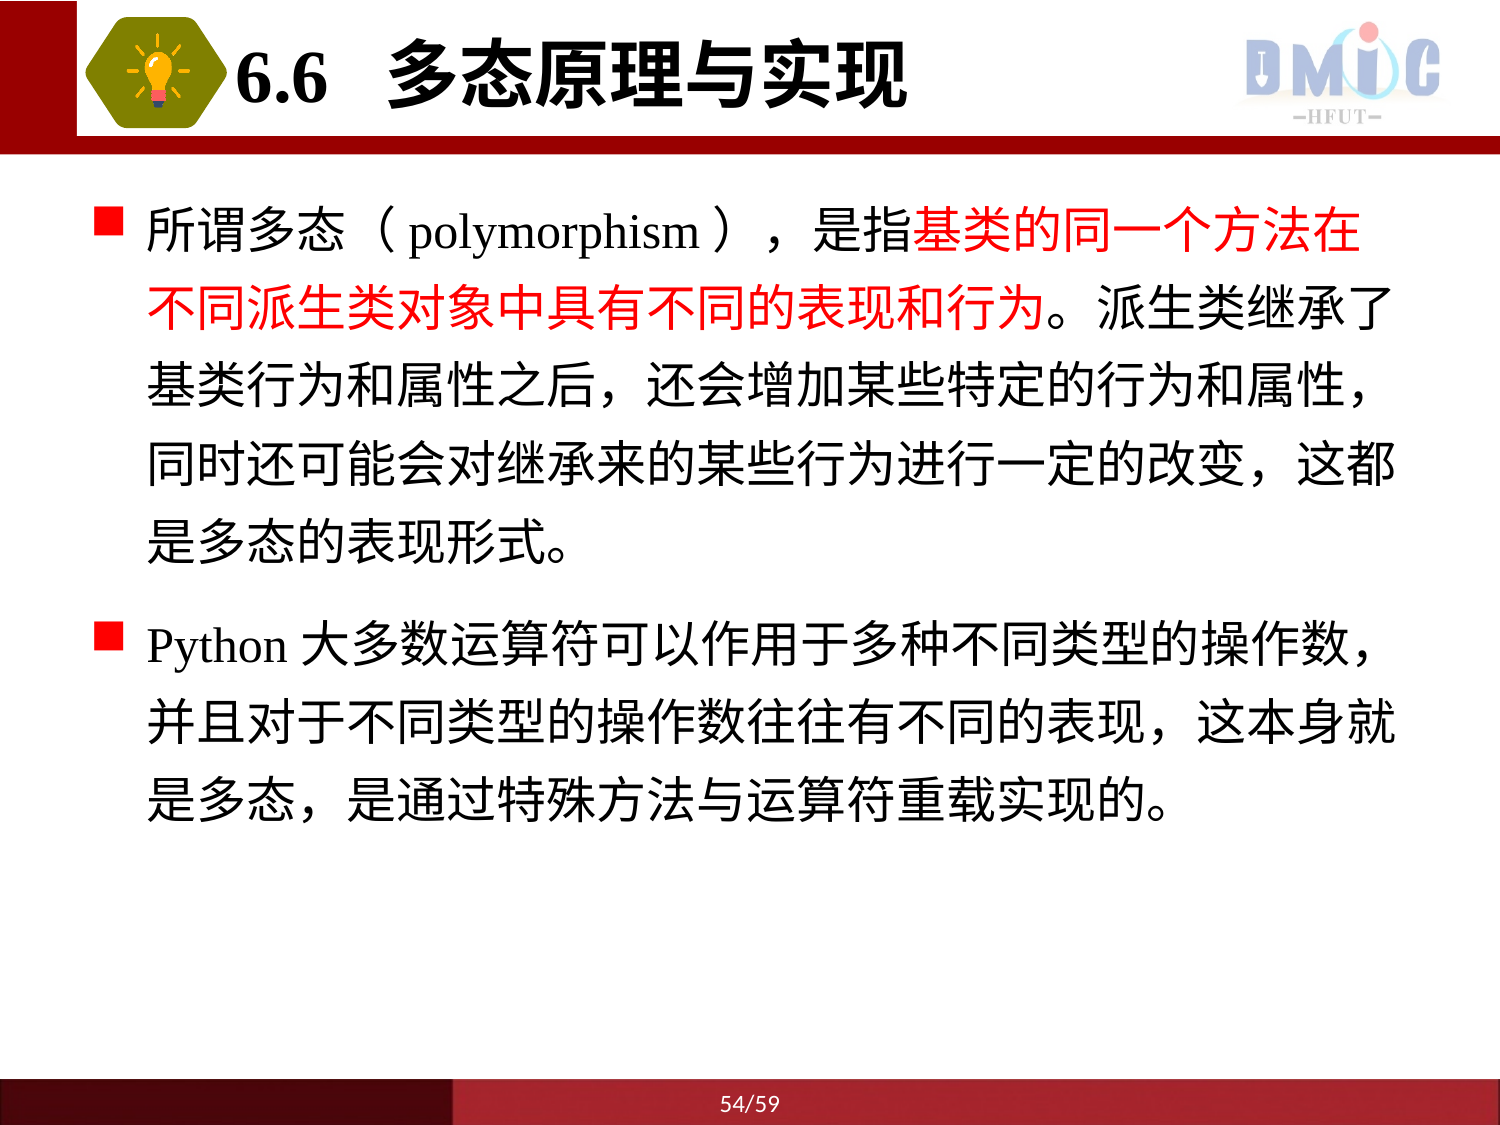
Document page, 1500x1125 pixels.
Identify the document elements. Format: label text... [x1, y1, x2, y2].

footer 54/59 [466, 1086, 1034, 1118]
list 所谓多态（polymorphism），是指基类的同一个方法在不同派生类对象中具有不同的表现和行为。派生类继承了基类行为和属性之后，还会增加某些特定的行为和属性，同时还可能会对继承来的某些行为进行一定的改变，这都是多态的表现形式。 Python大多数运算符可以作用于多种不同类型的操作数，并且对于不同类型的操作数往往有不同的表现，这本身就是多态，是通过特殊方法与运算符重载实现的。 [74, 172, 1426, 941]
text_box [0, 16, 1235, 129]
picture [0, 1079, 1500, 1125]
